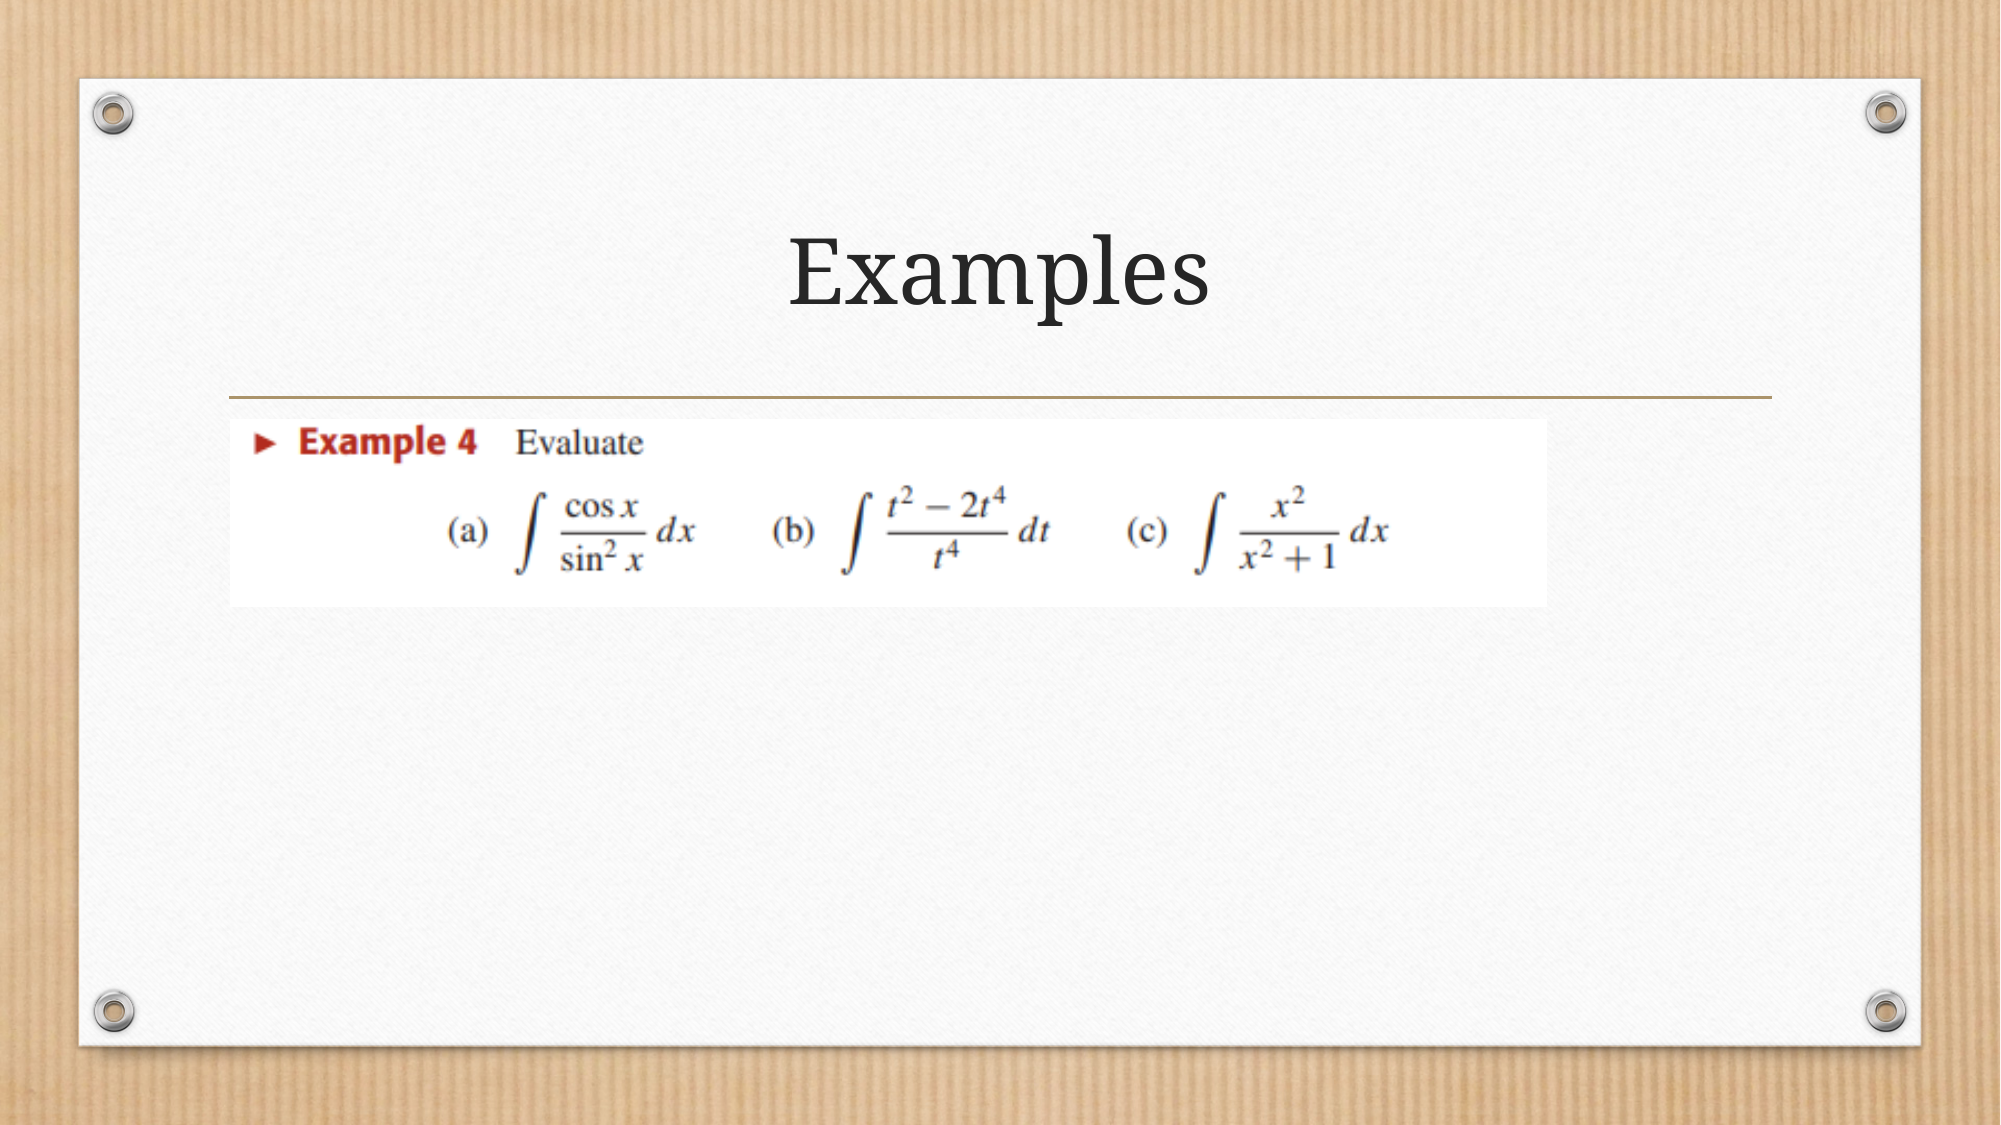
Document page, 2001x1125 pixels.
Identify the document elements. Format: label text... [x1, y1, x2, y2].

title Examples [212, 161, 1788, 375]
picture [0, 0, 2001, 1125]
